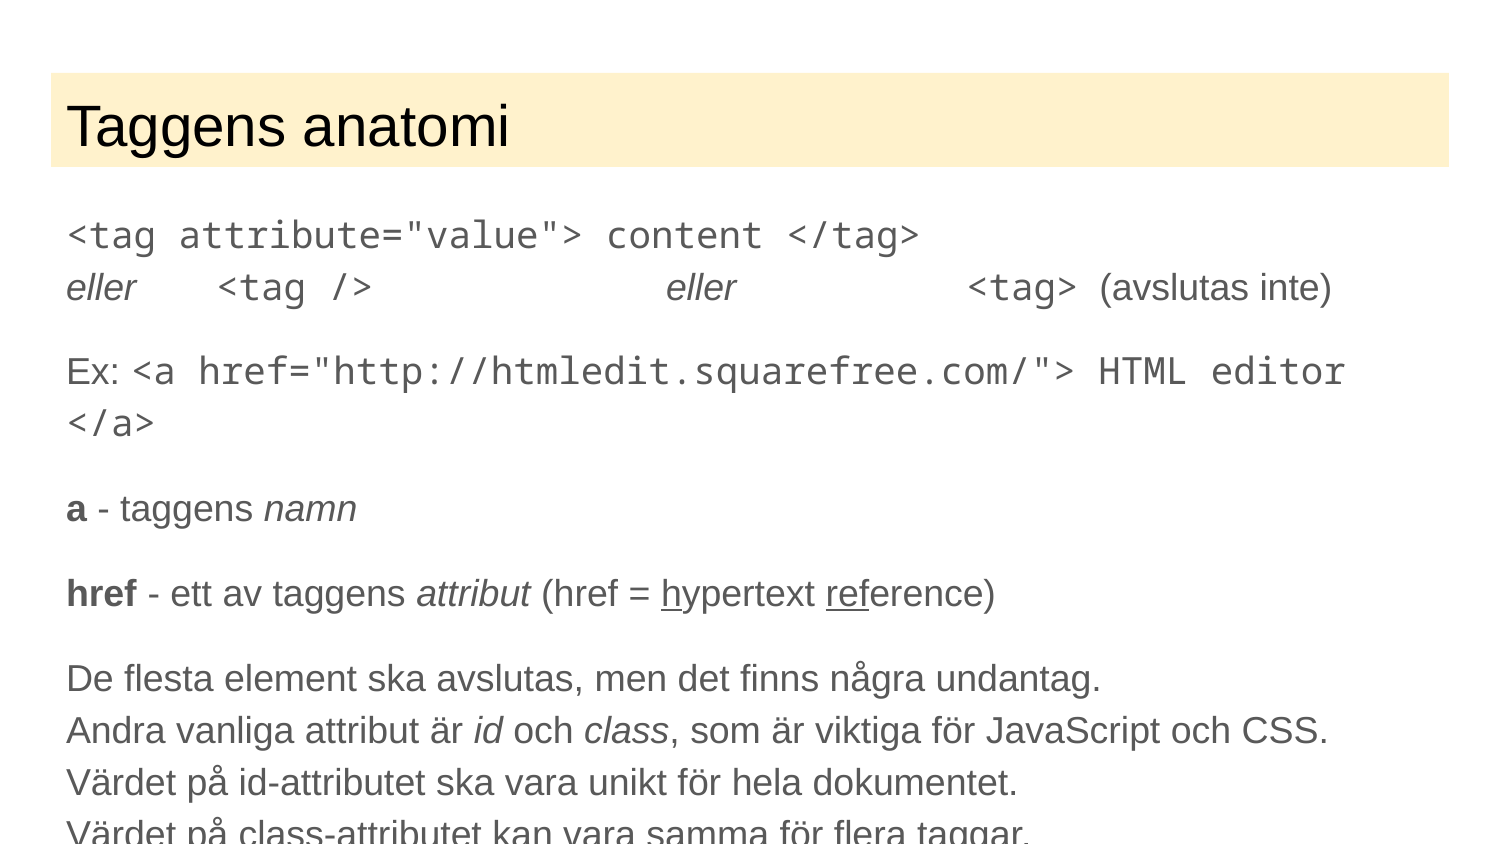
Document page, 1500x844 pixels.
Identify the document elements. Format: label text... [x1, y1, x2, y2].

list <tag attribute="value"> content </tag> eller <tag /> eller <tag> (avslutas inte) Ex: <a href="http://htmledit.squarefree.com/"> HTML editor </a> a - taggens namn href - ett av taggens attribut (href = hypertext reference) De flesta element ska avslutas, men det finns några undantag. Andra vanliga attribut är id och class, som är viktiga för JavaScript och CSS. Värdet på id-attributet ska vara unikt för hela dokumentet. Värdet på class-attributet kan vara samma för flera taggar. [51, 189, 1449, 844]
title Taggens anatomi [51, 72, 1449, 167]
